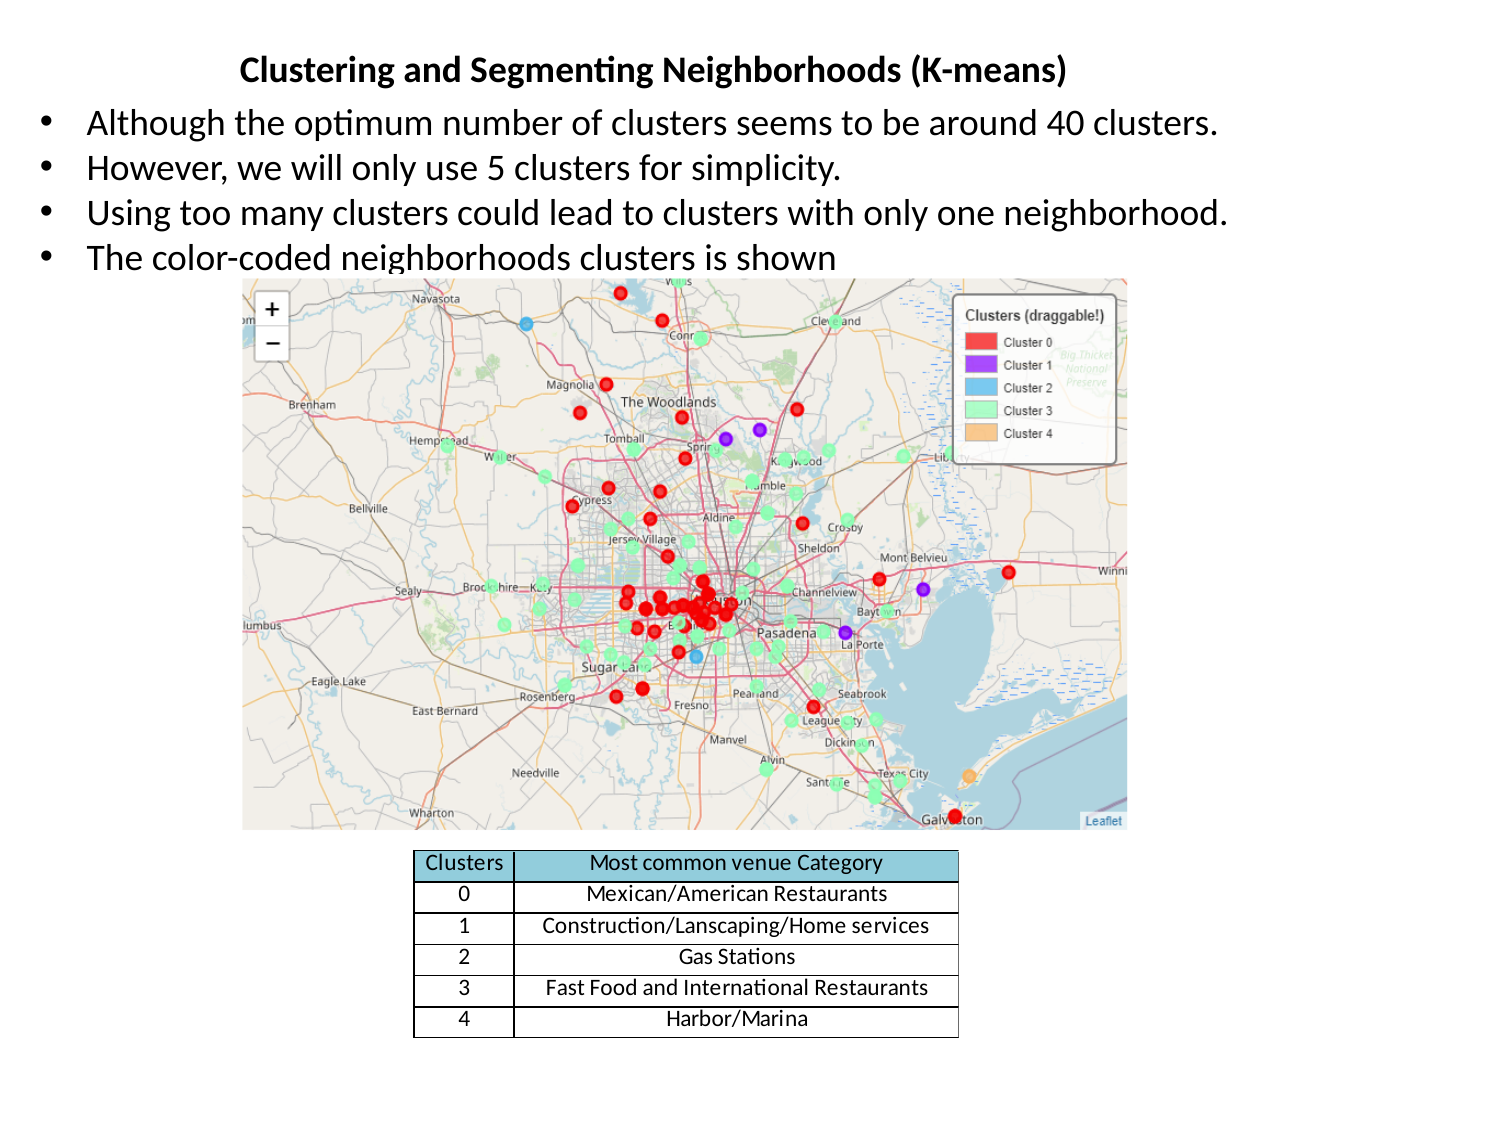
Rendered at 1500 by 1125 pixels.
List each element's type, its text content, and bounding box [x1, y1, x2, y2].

picture [237, 274, 1136, 838]
text_box Although the optimum number of clusters seems to be around 40 clusters. However, we will only use 5 clusters for simplicity. Using too many clusters could lead to clusters with only one neighborhood. The color-coded neighborhoods clusters is shown [24, 90, 1500, 331]
picture [412, 849, 961, 1040]
text_box Clustering and Segmenting Neighborhoods (K-means) [149, 37, 1263, 90]
